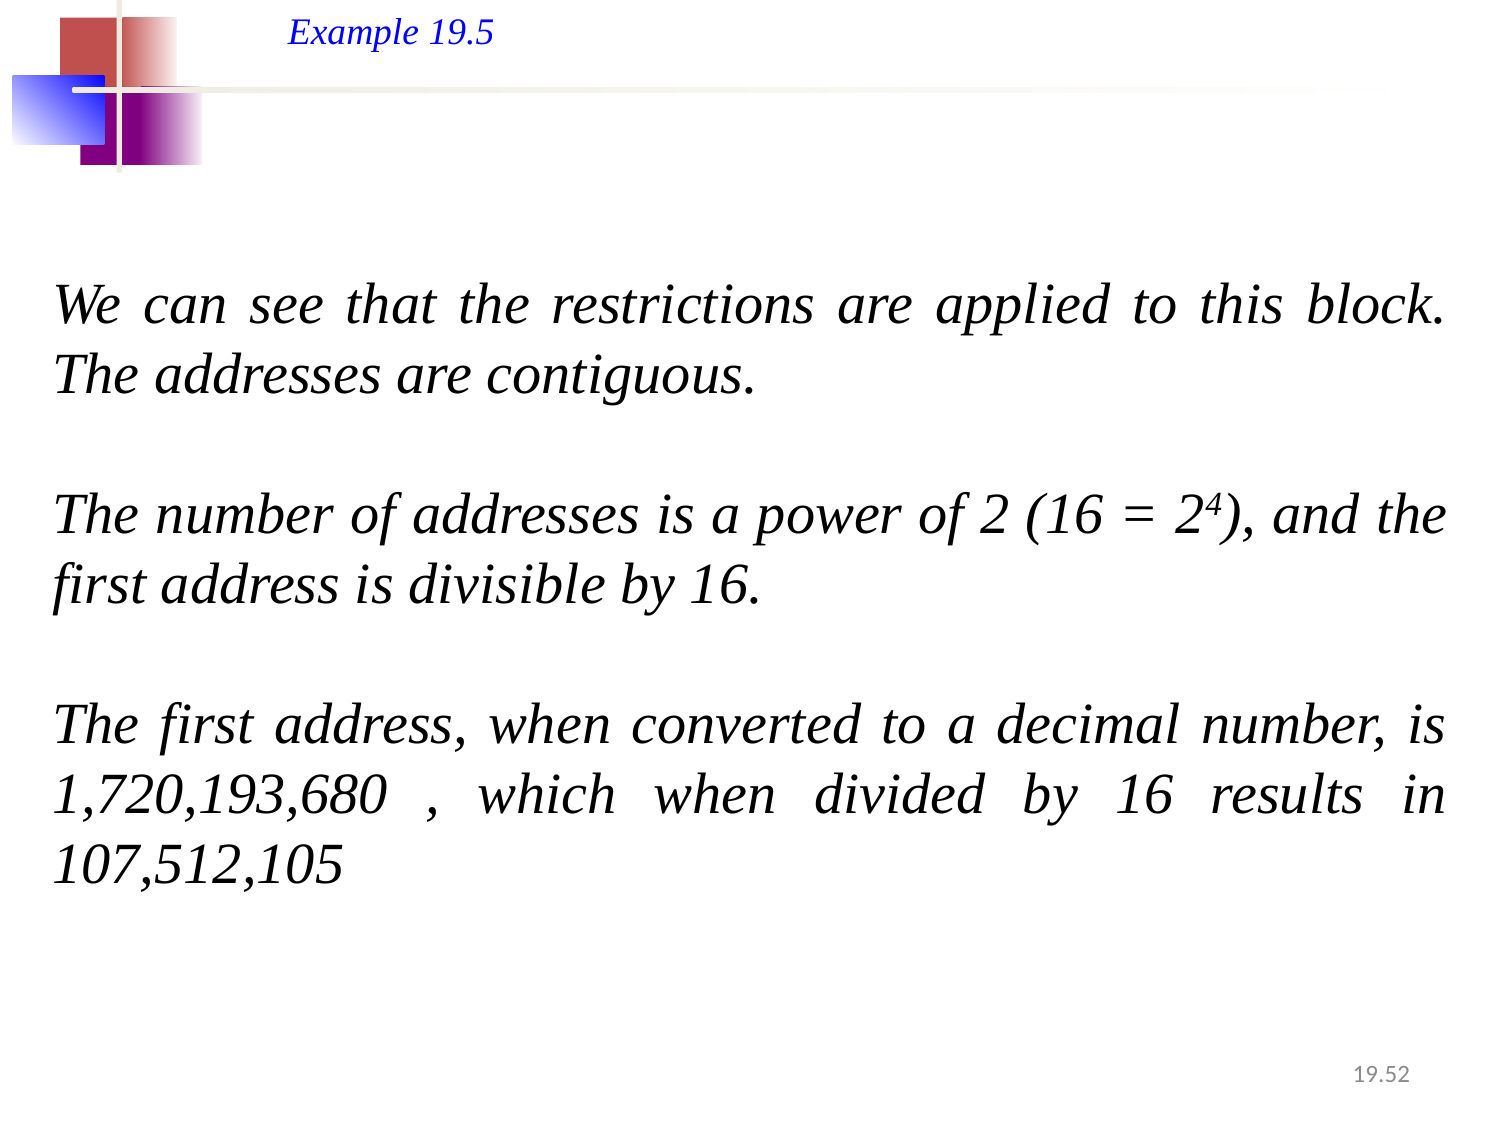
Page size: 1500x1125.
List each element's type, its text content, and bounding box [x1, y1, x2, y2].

text_box We can see that the restrictions are applied to this block. The addresses are contiguous. The number of addresses is a power of 2 (16 = 24), and the first address is divisible by 16. The first address, when converted to a decimal number, is 1,720,193,680 , which when divided by 16 results in 107,512,105 [37, 187, 1463, 972]
text_box Example 19.5 [273, 0, 510, 60]
text_box [116, 93, 122, 173]
text_box [60, 17, 116, 86]
text_box [12, 75, 105, 145]
text_box [80, 93, 116, 165]
text_box [141, 93, 202, 165]
text_box [72, 87, 1423, 93]
text_box [116, 0, 122, 87]
slide_number 19.52 [1074, 1042, 1425, 1103]
text_box [122, 93, 141, 165]
text_box [122, 17, 177, 86]
